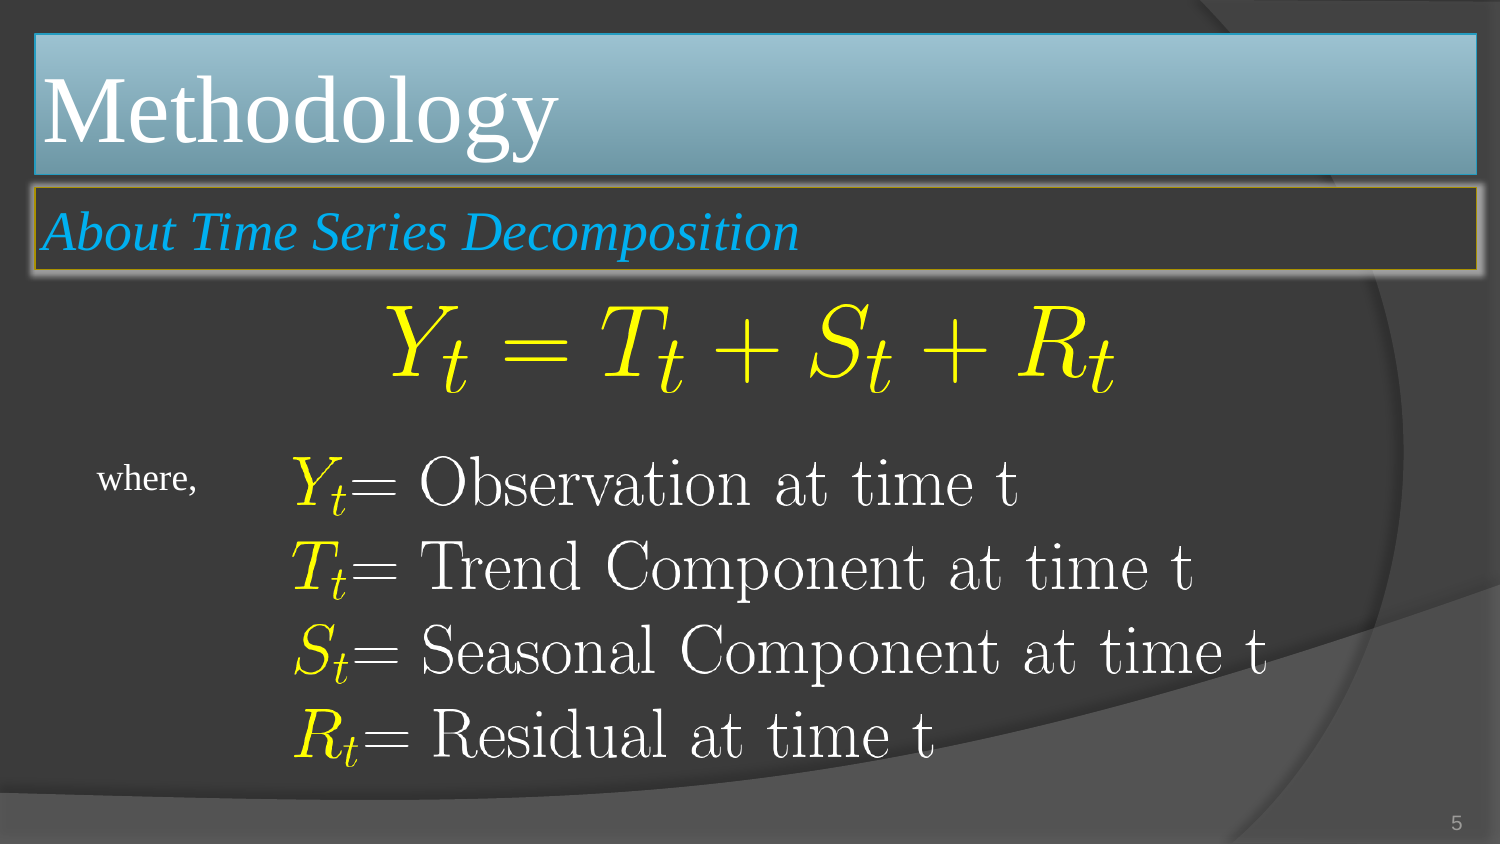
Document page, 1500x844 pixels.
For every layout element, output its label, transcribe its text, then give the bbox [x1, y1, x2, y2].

picture [386, 304, 1114, 393]
slide_number 5 [1337, 790, 1463, 835]
text_box where, [81, 445, 352, 505]
title Methodology [34, 33, 1477, 175]
picture [292, 456, 1266, 768]
text_box About Time Series Decomposition [34, 187, 1477, 270]
